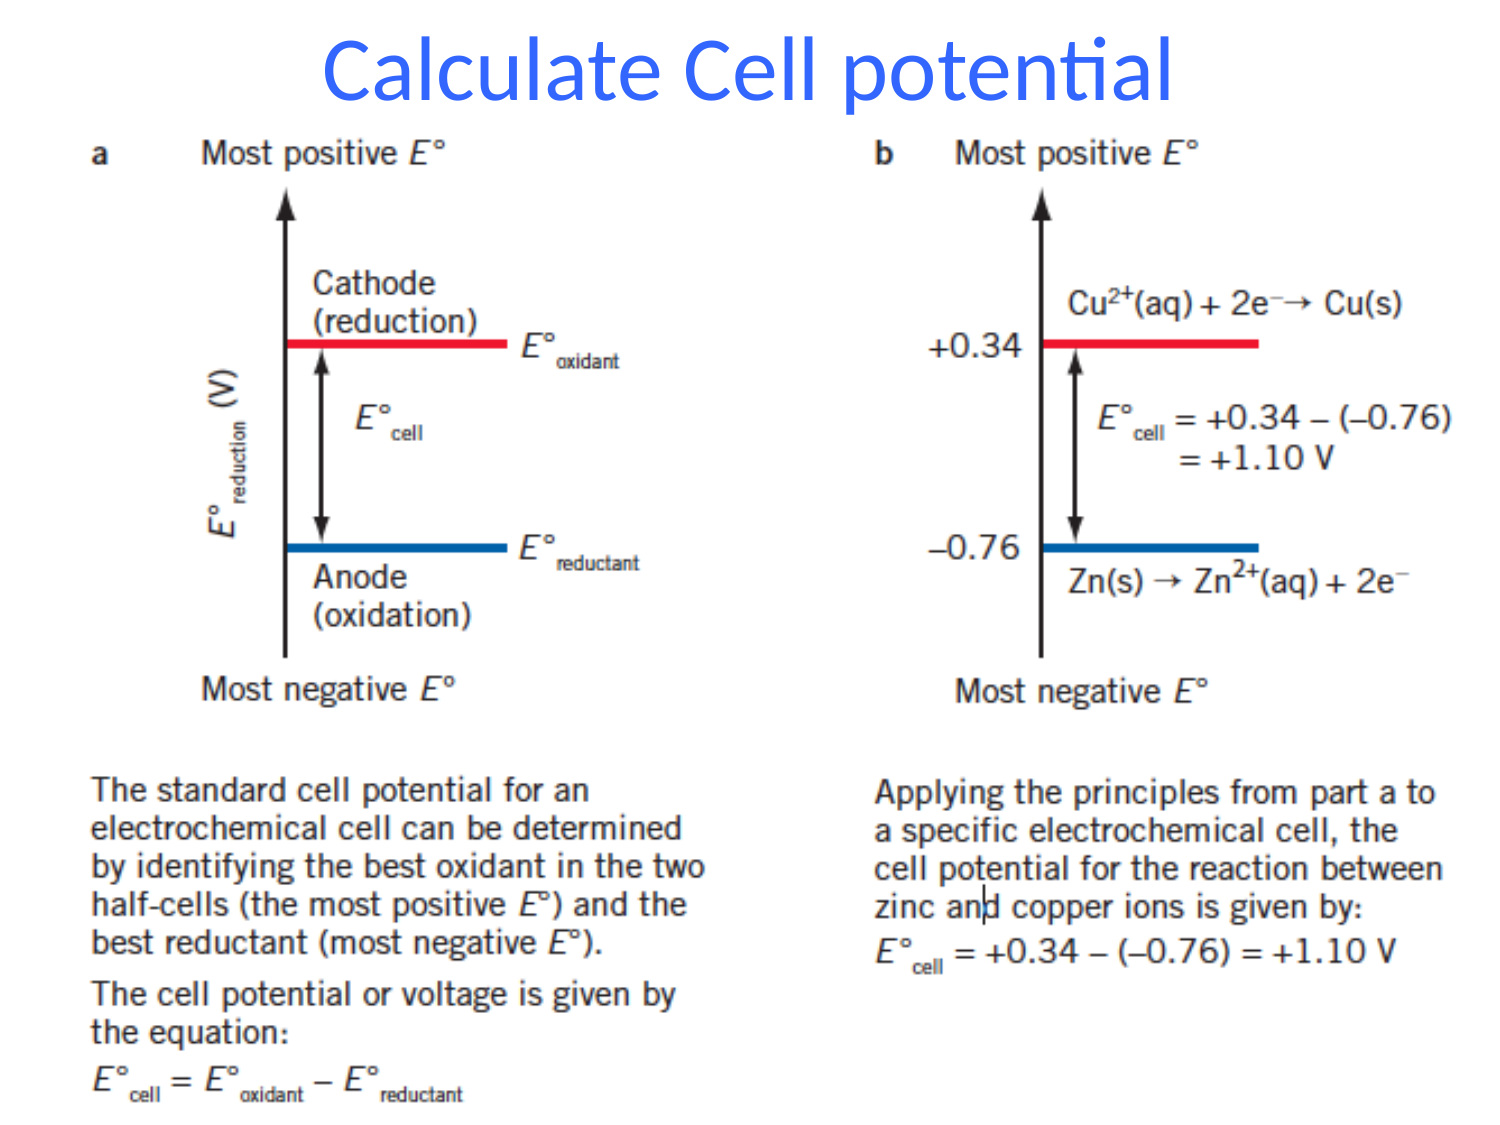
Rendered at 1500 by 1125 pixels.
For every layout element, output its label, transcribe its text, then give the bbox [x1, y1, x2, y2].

title Calculate Cell potential [75, 0, 1425, 126]
picture [74, 126, 1459, 1125]
